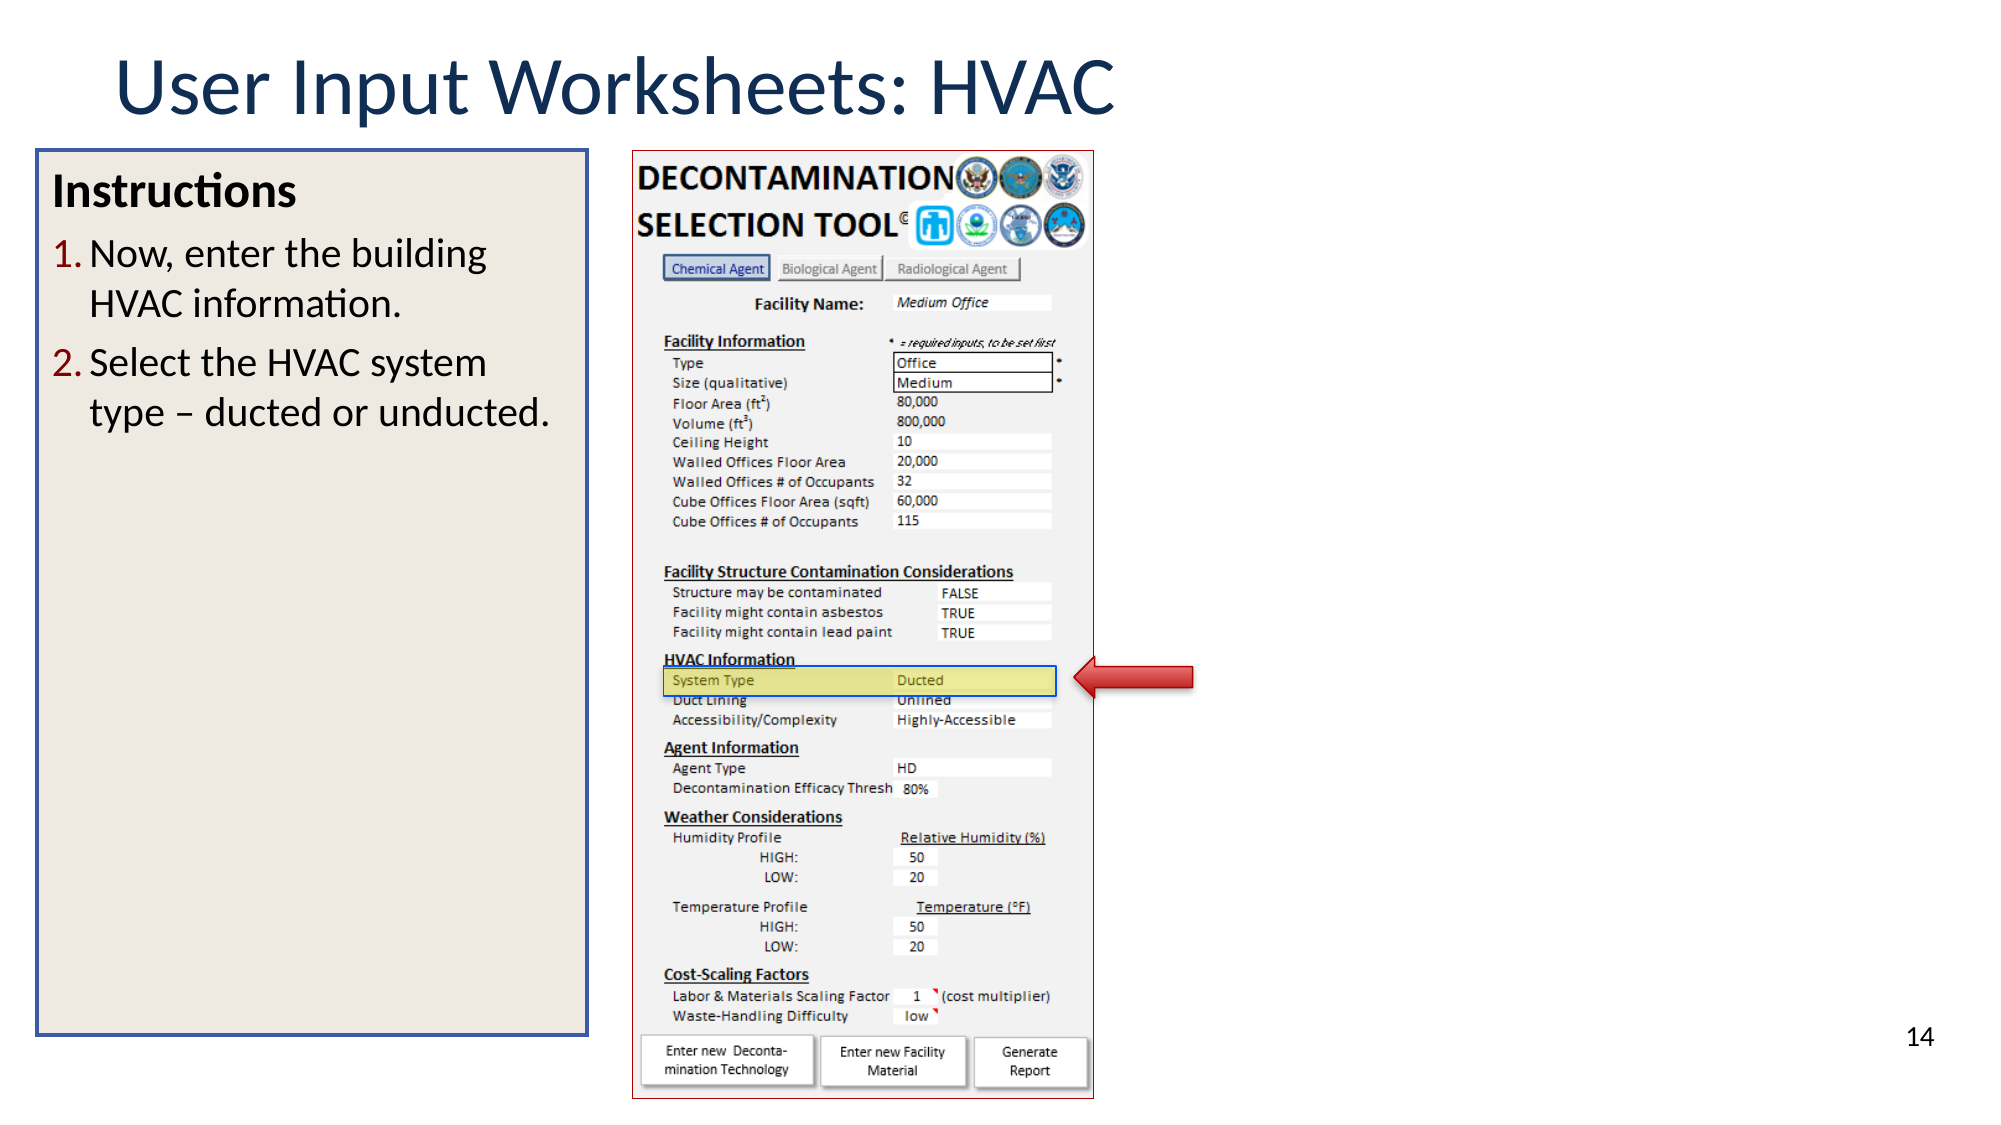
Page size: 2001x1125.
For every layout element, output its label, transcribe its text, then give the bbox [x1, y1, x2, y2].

slide_number 14 [1816, 1009, 1951, 1072]
title User Input Worksheets: HVAC [99, 0, 1901, 163]
picture [631, 149, 1095, 1100]
text_box Instructions Now, enter the building HVAC information. Select the HVAC system type – ducted or unducted. [36, 150, 587, 1036]
text_box [1099, 665, 1194, 689]
